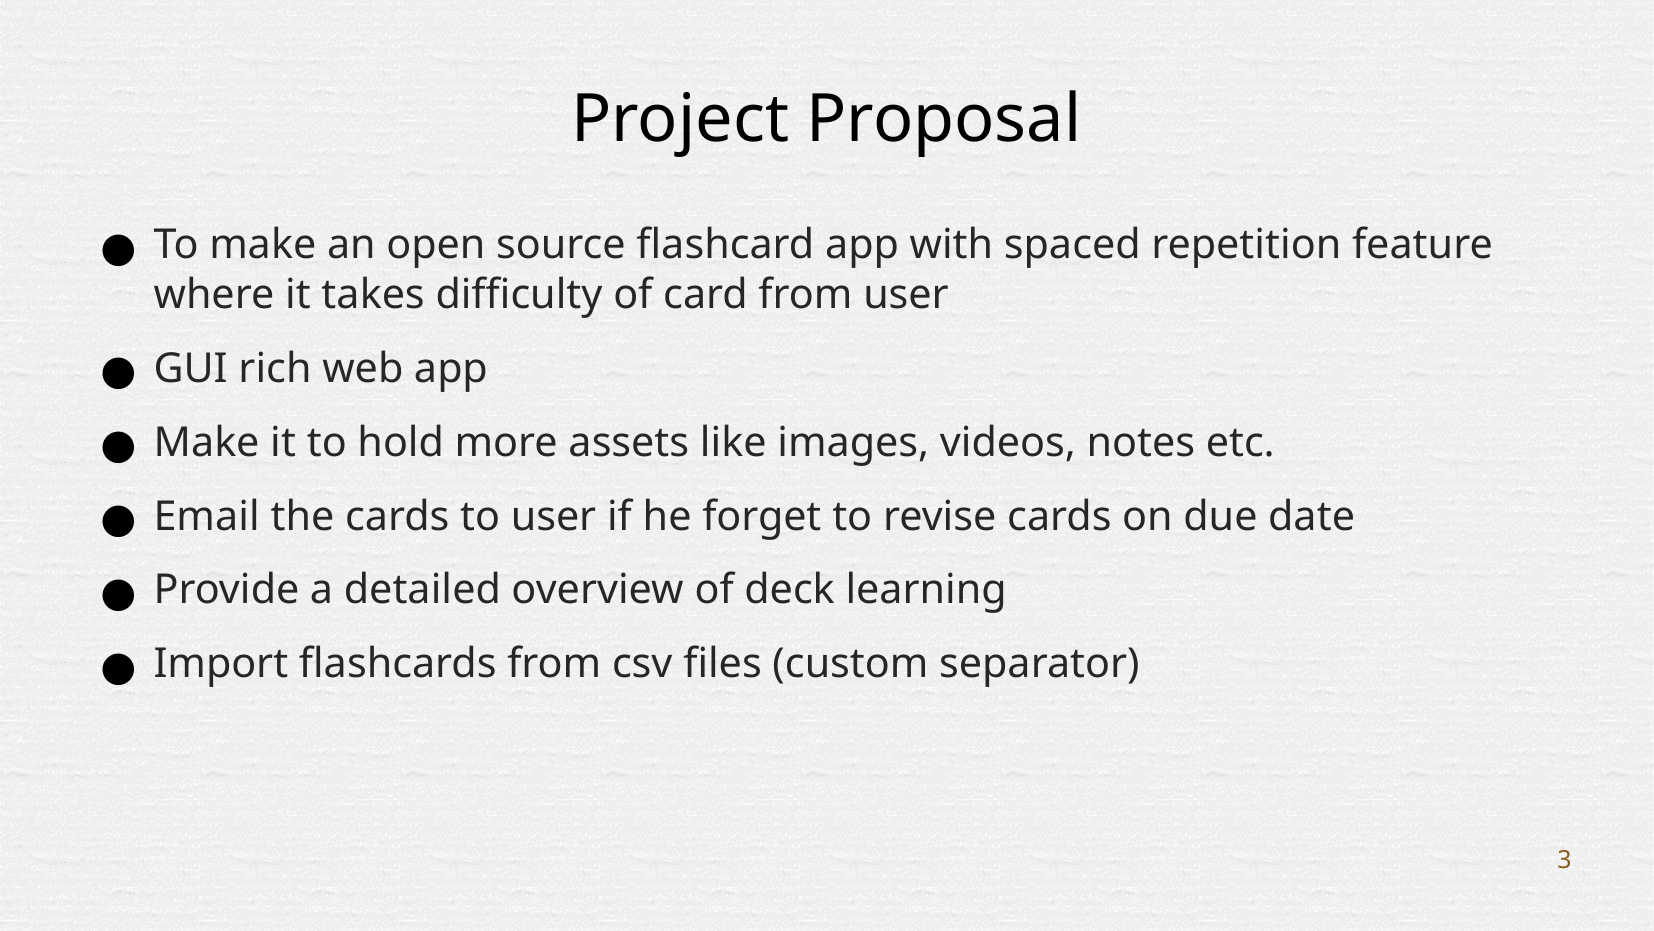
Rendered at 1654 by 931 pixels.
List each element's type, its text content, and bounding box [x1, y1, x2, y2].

text_box ‹#› [1200, 835, 1587, 886]
text_box Project Proposal [82, 37, 1571, 193]
text_box To make an open source flashcard app with spaced repetition feature where it takes difficulty of card from user GUI rich web app Make it to hold more assets like images, videos, notes etc. Email the cards to user if he forget to revise cards on due date Provide a detailed overview of deck learning Import flashcards from csv files (custom separator) [82, 217, 1571, 757]
picture [0, 0, 1654, 931]
